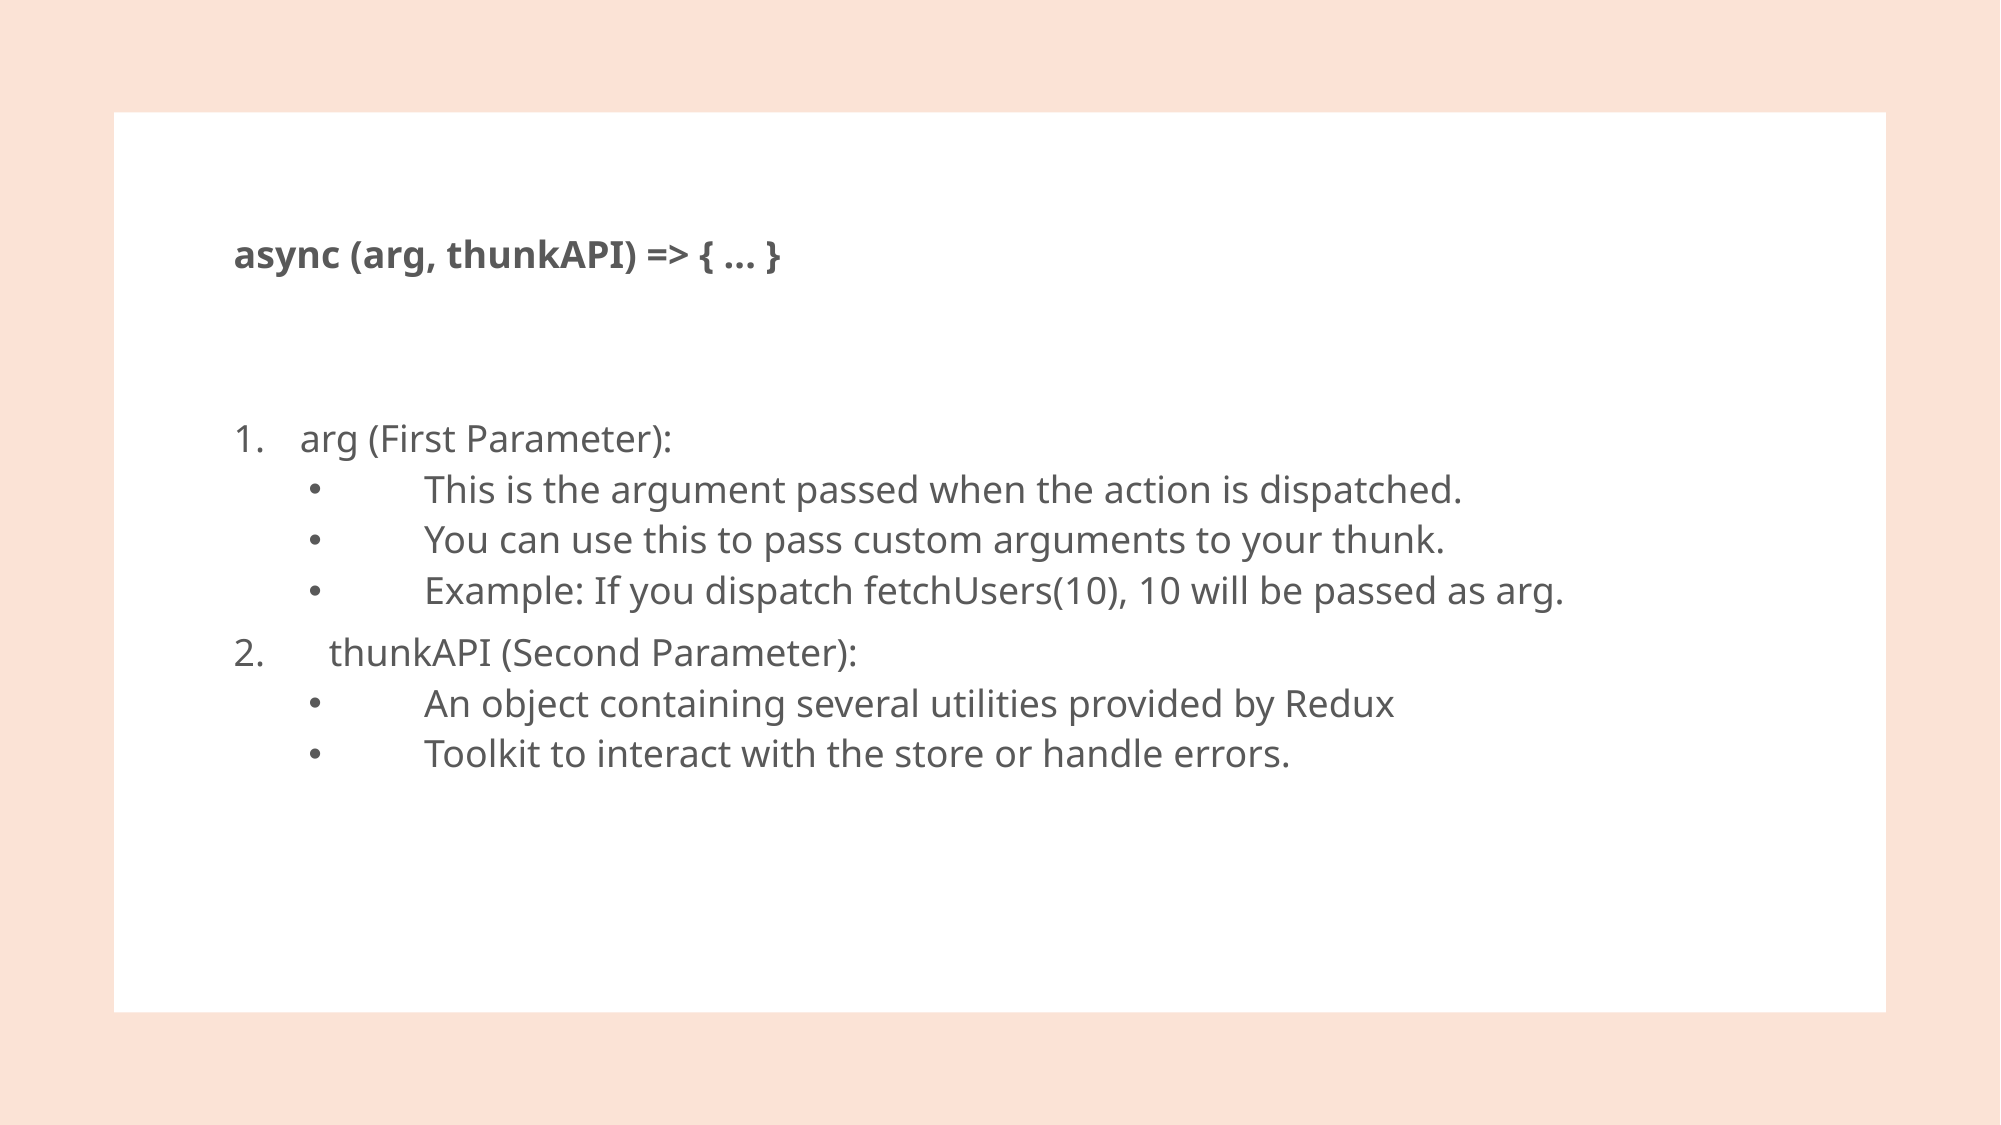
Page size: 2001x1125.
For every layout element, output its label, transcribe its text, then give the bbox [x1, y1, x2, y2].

text_box [113, 111, 1887, 1014]
list async (arg, thunkAPI) => { ... } arg (First Parameter): This is the argument passed when the action is dispatched. You can use this to pass custom arguments to your thunk. Example: If you dispatch fetchUsers(10), 10 will be passed as arg. thunkAPI (Second Parameter): An object containing several utilities provided by Redux Toolkit to interact with the store or handle errors. [218, 228, 1689, 749]
text_box [0, 0, 2000, 1125]
